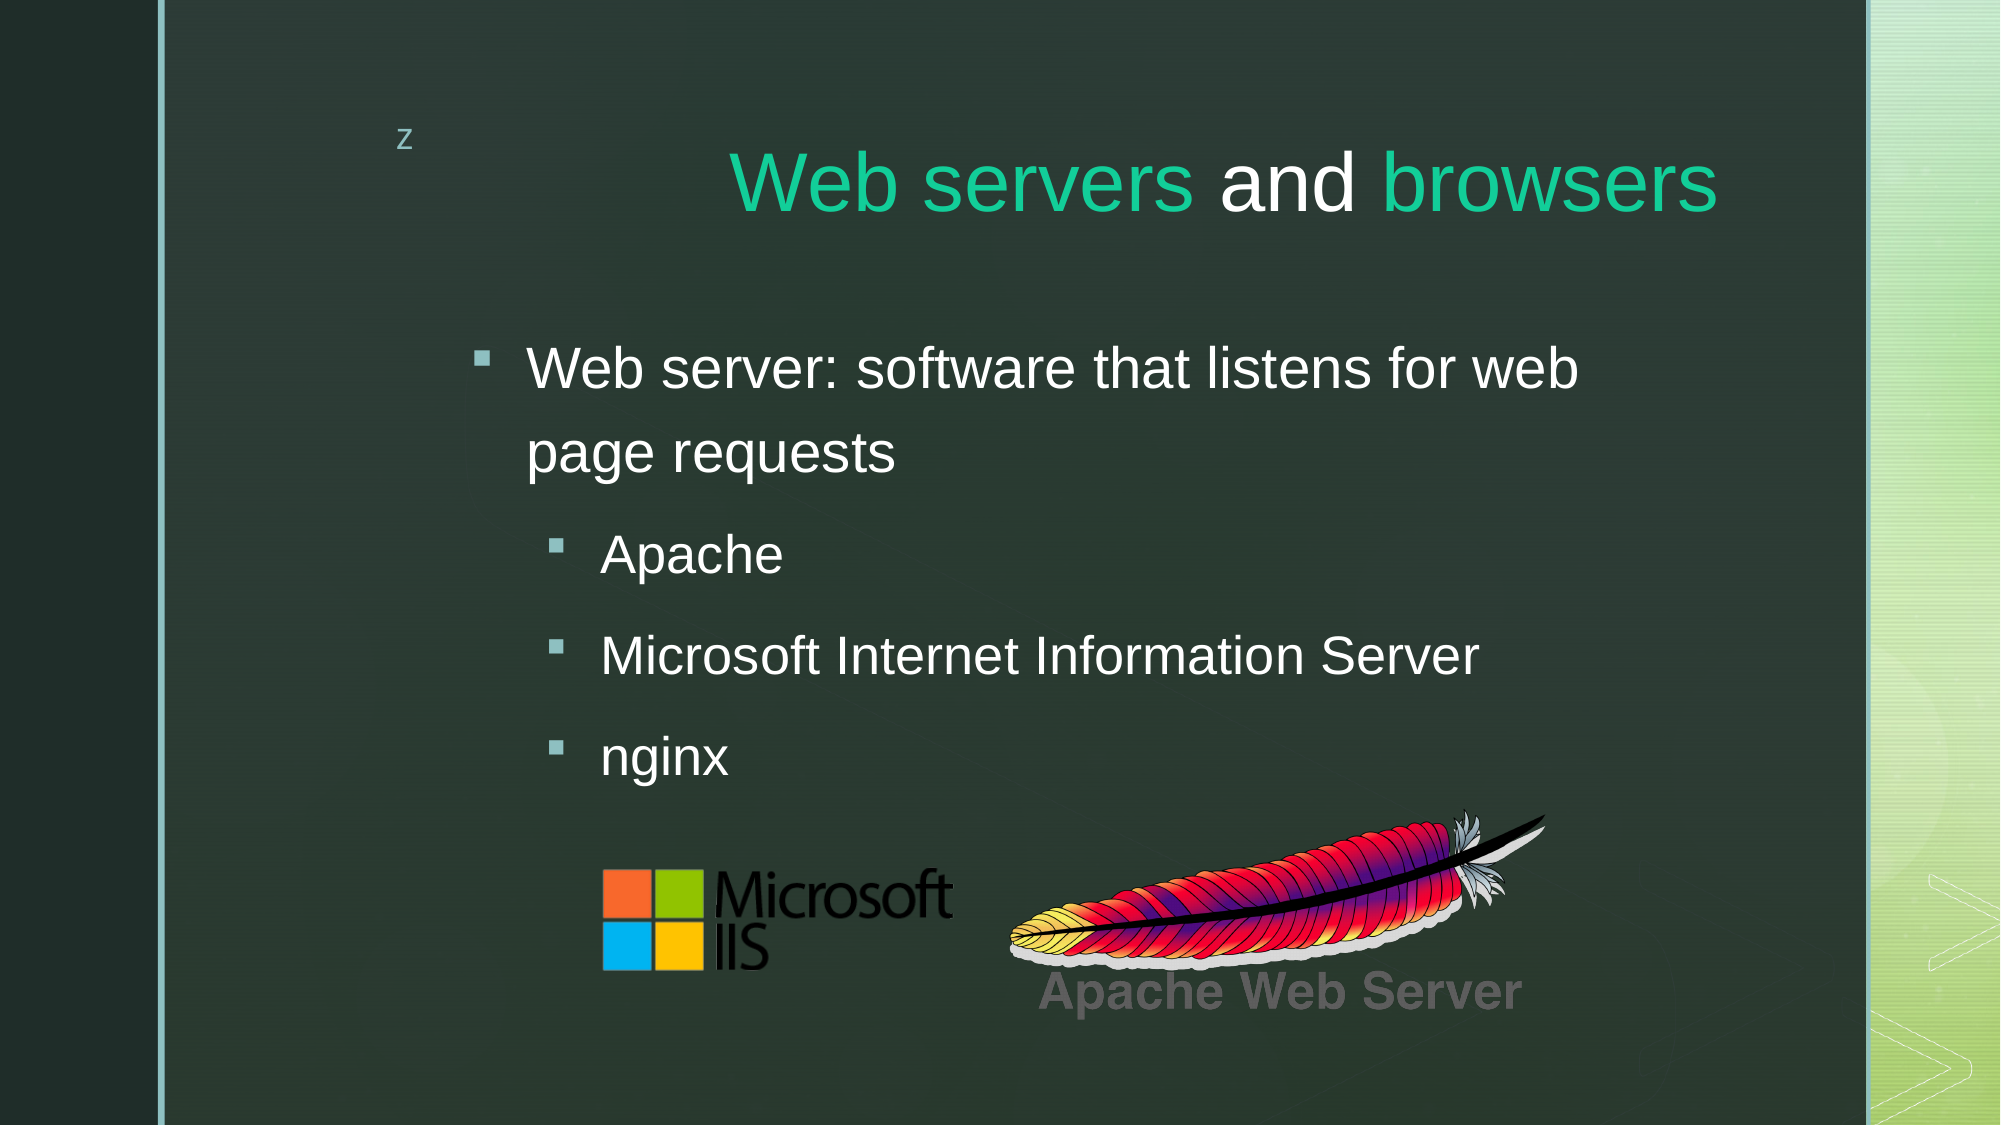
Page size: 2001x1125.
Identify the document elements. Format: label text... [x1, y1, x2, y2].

picture [1871, 0, 2001, 1125]
title Web servers and browsers [428, 132, 1734, 310]
list Web server: software that listens for web page requests Apache Microsoft Internet Information Server nginx [454, 287, 1734, 816]
picture [583, 815, 974, 1025]
picture [999, 793, 1559, 1025]
